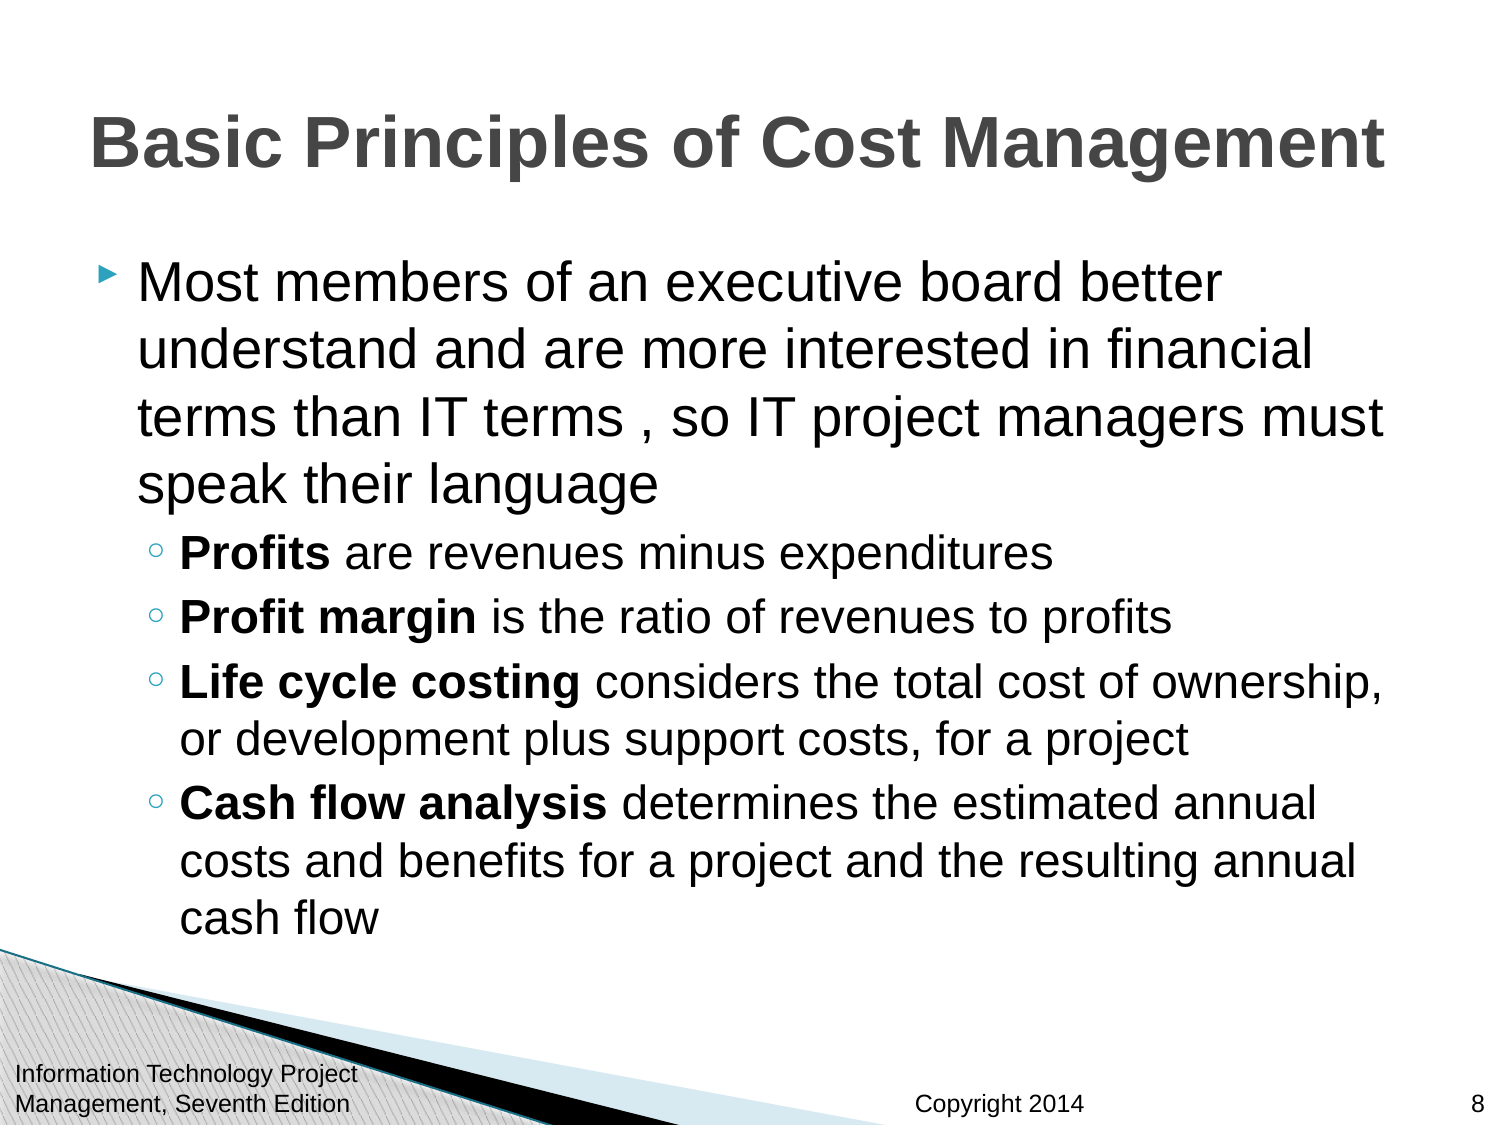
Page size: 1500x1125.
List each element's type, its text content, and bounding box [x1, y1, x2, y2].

list Most members of an executive board better understand and are more interested in financial terms than IT terms , so IT project managers must speak their language Profits are revenues minus expenditures Profit margin is the ratio of revenues to profits Life cycle costing considers the total cost of ownership, or development plus support costs, for a project Cash flow analysis determines the estimated annual costs and benefits for a project and the resulting annual cash flow [62, 237, 1451, 1076]
footer Information Technology Project Management, Seventh Edition [0, 1065, 425, 1125]
slide_number 8 [1408, 1065, 1500, 1125]
title Basic Principles of Cost Management [75, 45, 1425, 233]
